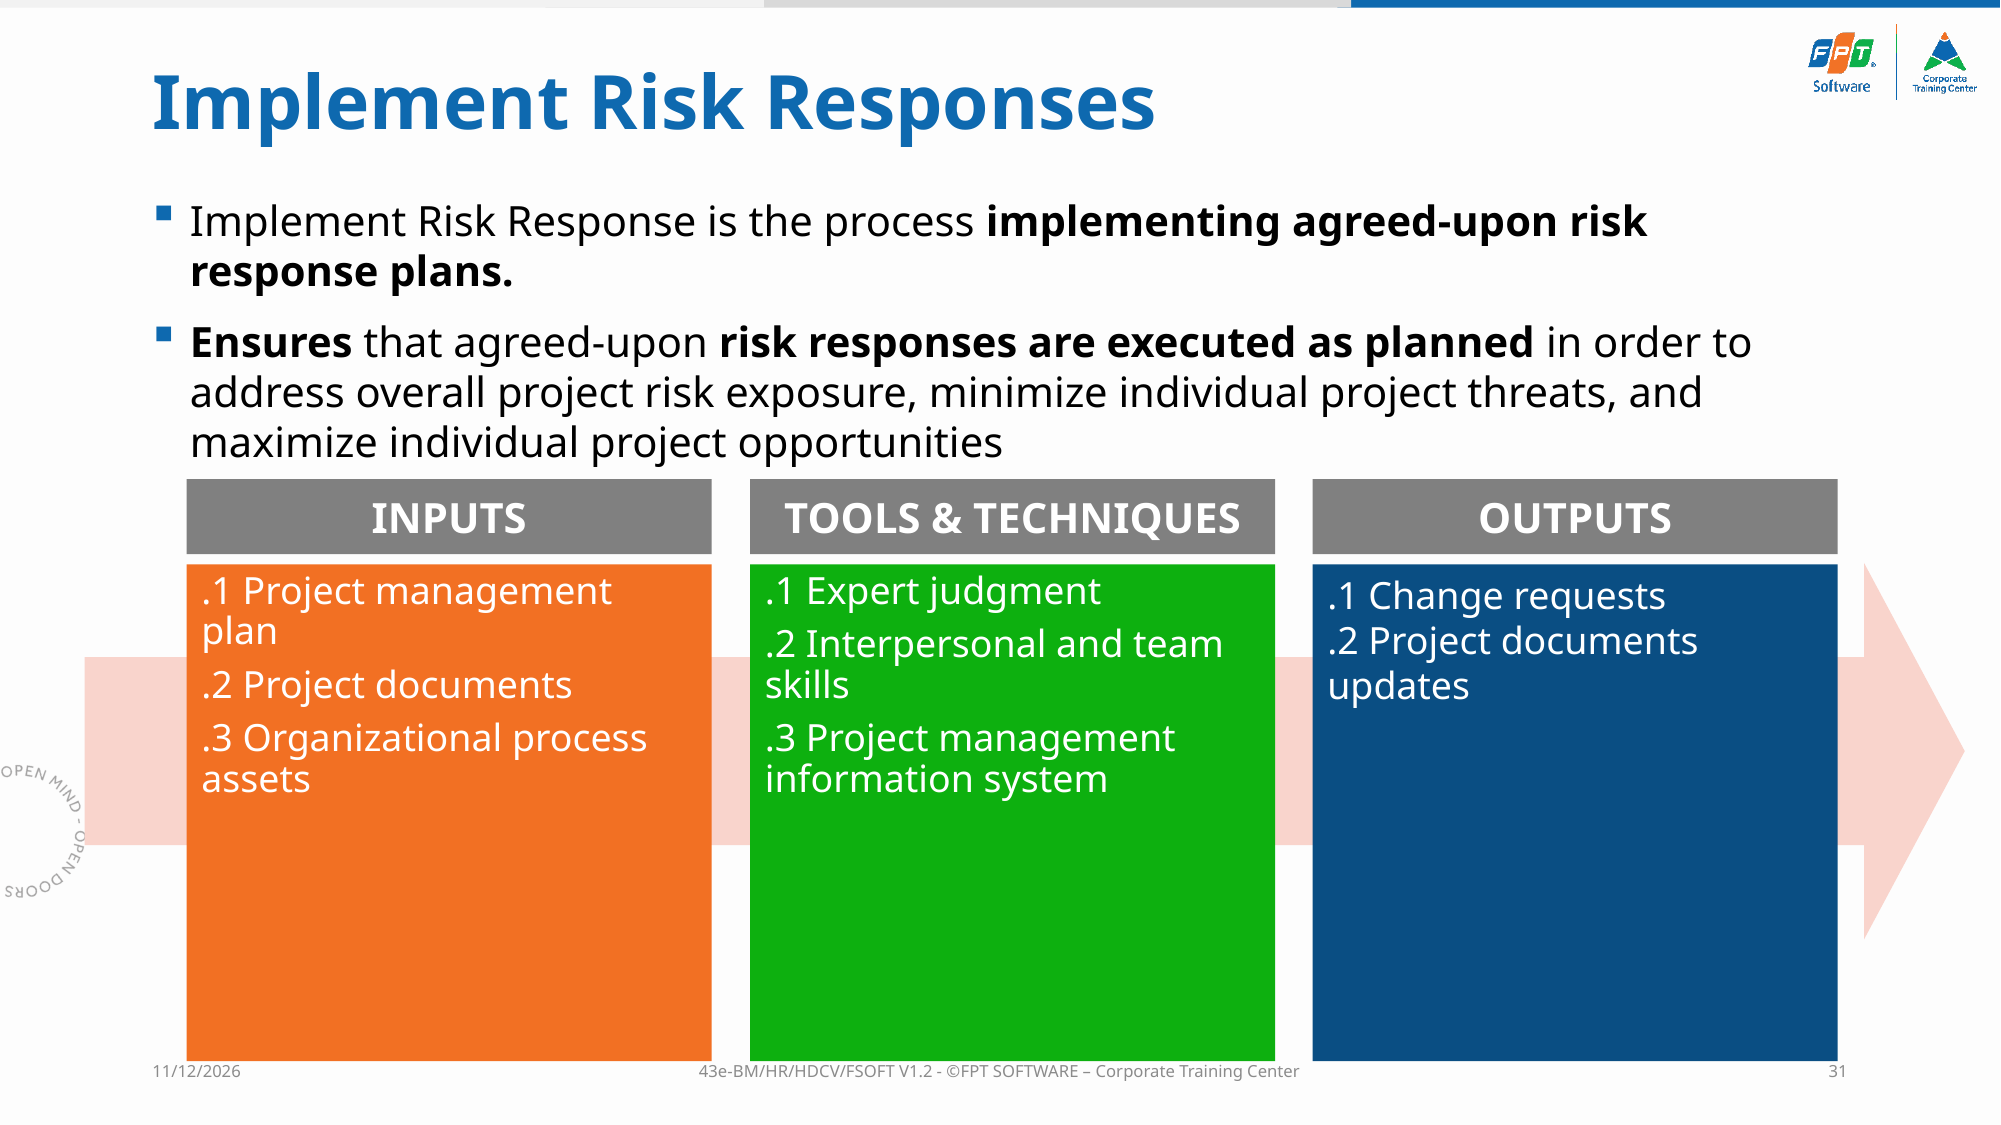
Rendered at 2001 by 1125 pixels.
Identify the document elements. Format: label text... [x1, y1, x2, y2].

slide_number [137, 1062, 588, 1103]
picture [1863, 24, 1977, 100]
slide_number 31 [1412, 1062, 1863, 1103]
list Implement Risk Response is the process implementing agreed-upon risk response plans. Ensures that agreed-upon risk responses are executed as planned in order to address overall project risk exposure, minimize individual project threats, and maximize individual project opportunities [137, 188, 1863, 479]
footer 43e-BM/HR/HDCV/FSOFT V1.2 - ©FPT SOFTWARE – Corporate Training Center [662, 1062, 1338, 1103]
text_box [84, 479, 1965, 1062]
title Implement Risk Responses [137, 22, 1863, 188]
